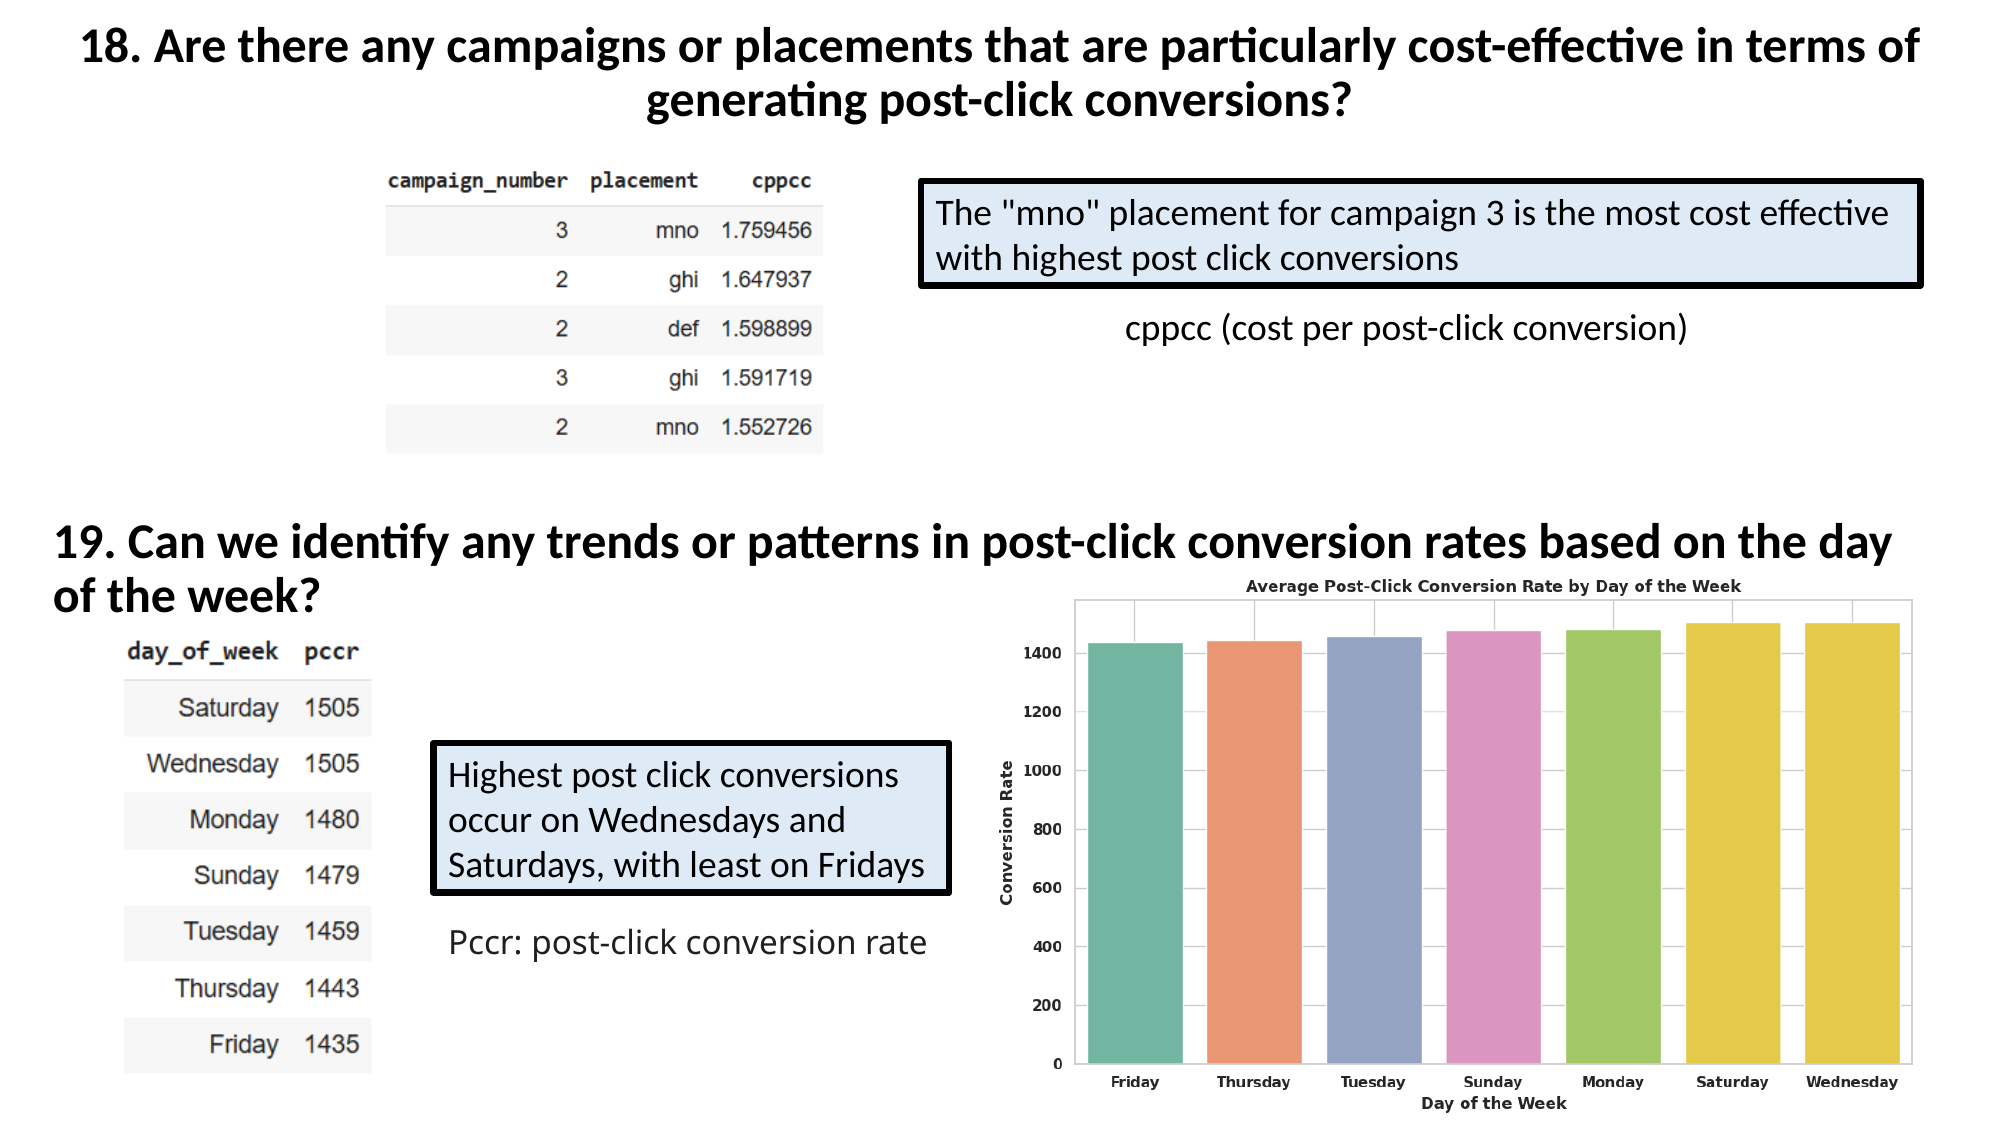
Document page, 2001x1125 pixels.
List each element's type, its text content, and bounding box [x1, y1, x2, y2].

text_box Highest post click conversions occur on Wednesdays and Saturdays, with least on Fridays [433, 742, 950, 893]
text_box The "mno" placement for campaign 3 is the most cost effective with highest post click conversions [920, 180, 1921, 286]
text_box 19. Can we identify any trends or patterns in post-click conversion rates based on the day of the week? [37, 528, 1962, 612]
picture [385, 165, 837, 457]
picture [990, 569, 1921, 1122]
text_box cppcc (cost per post-click conversion) [907, 295, 1907, 356]
text_box 18. Are there any campaigns or placements that are particularly cost-effective in terms of generating post-click conversions? [37, 58, 1962, 142]
picture [124, 628, 406, 1079]
text_box Pccr: post-click conversion rate [433, 913, 990, 969]
